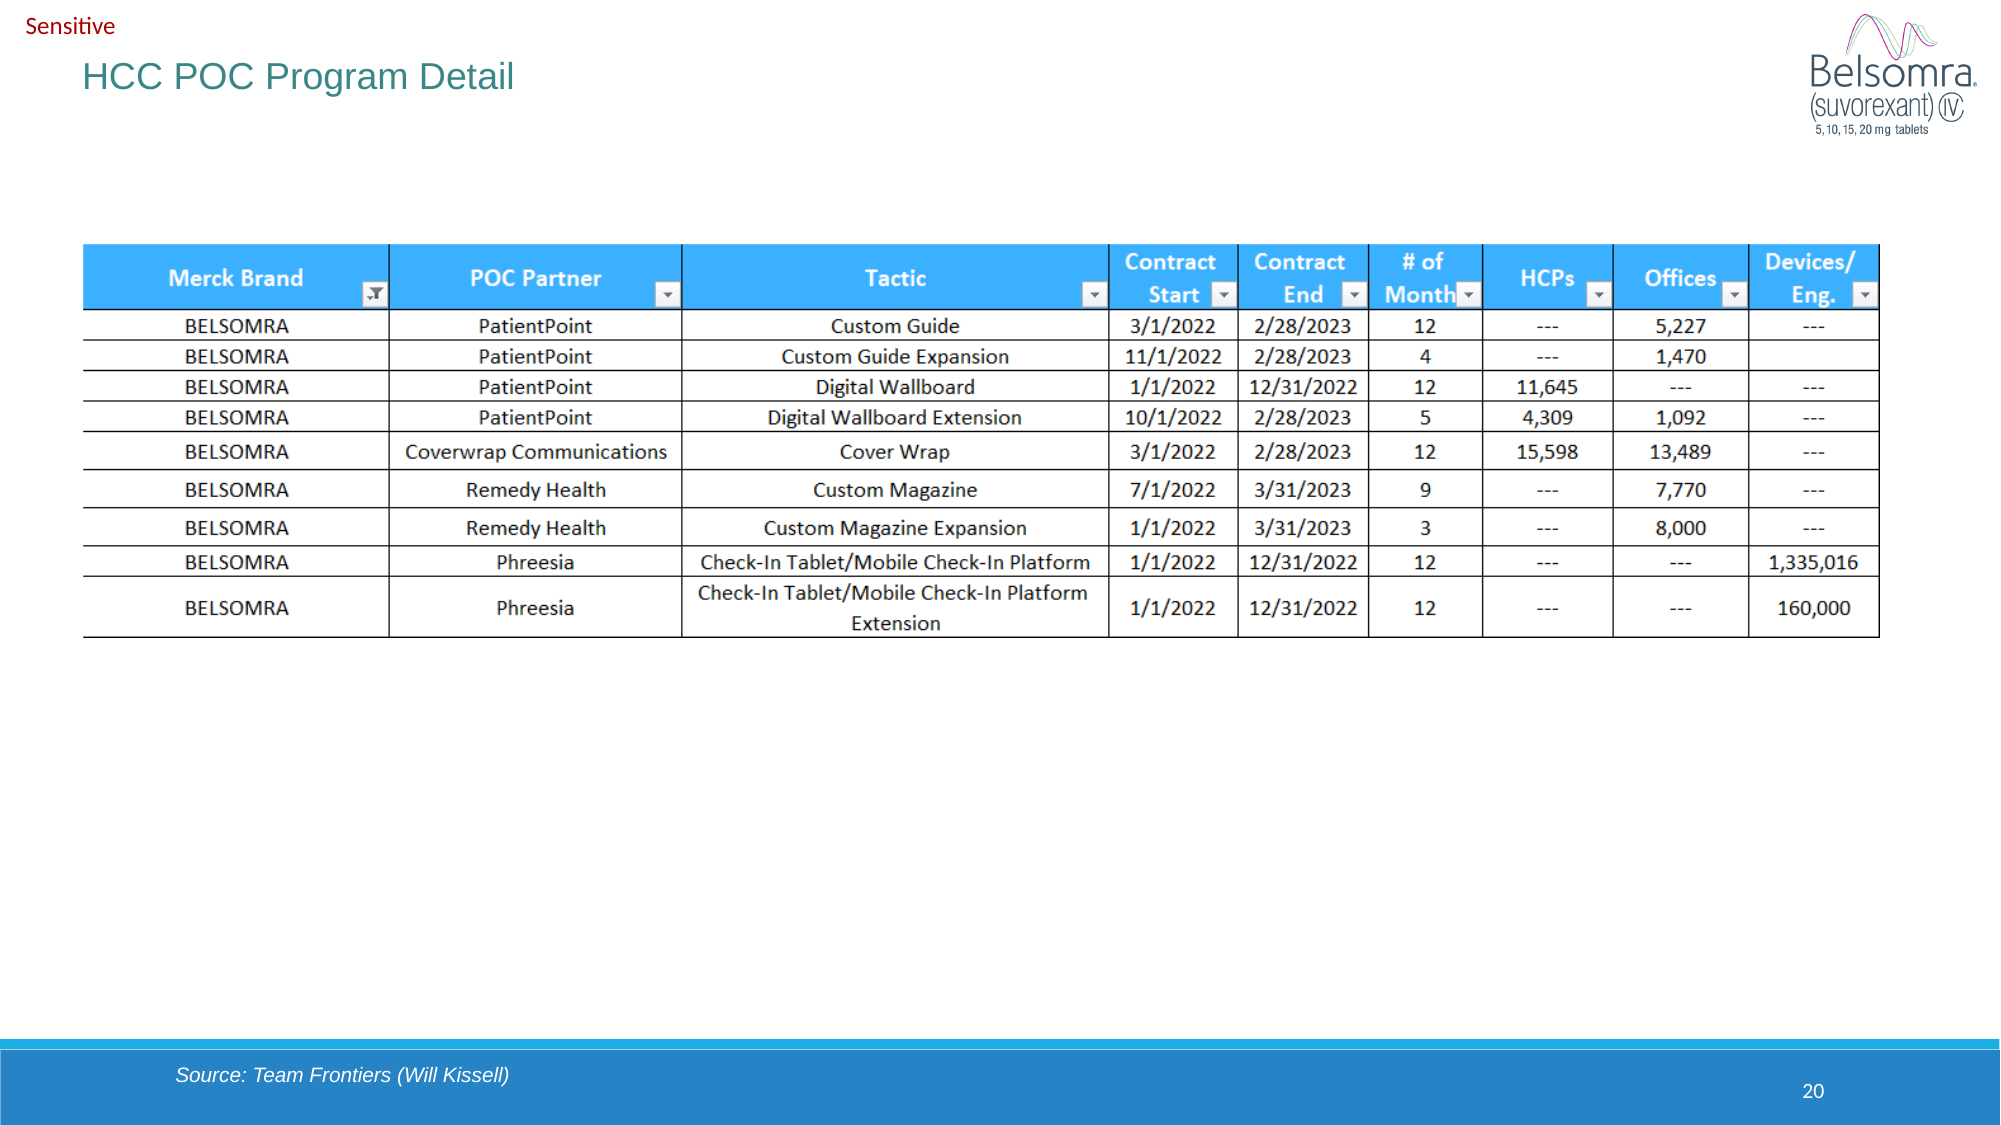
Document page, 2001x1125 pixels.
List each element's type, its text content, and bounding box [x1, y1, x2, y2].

text_box HCC POC Program Detail [67, 44, 1797, 104]
slide_number 20 [1624, 1059, 1840, 1120]
text_box Source: Team Frontiers (Will Kissell) [160, 1051, 1692, 1094]
picture [1810, 14, 1977, 136]
picture [82, 243, 1881, 639]
